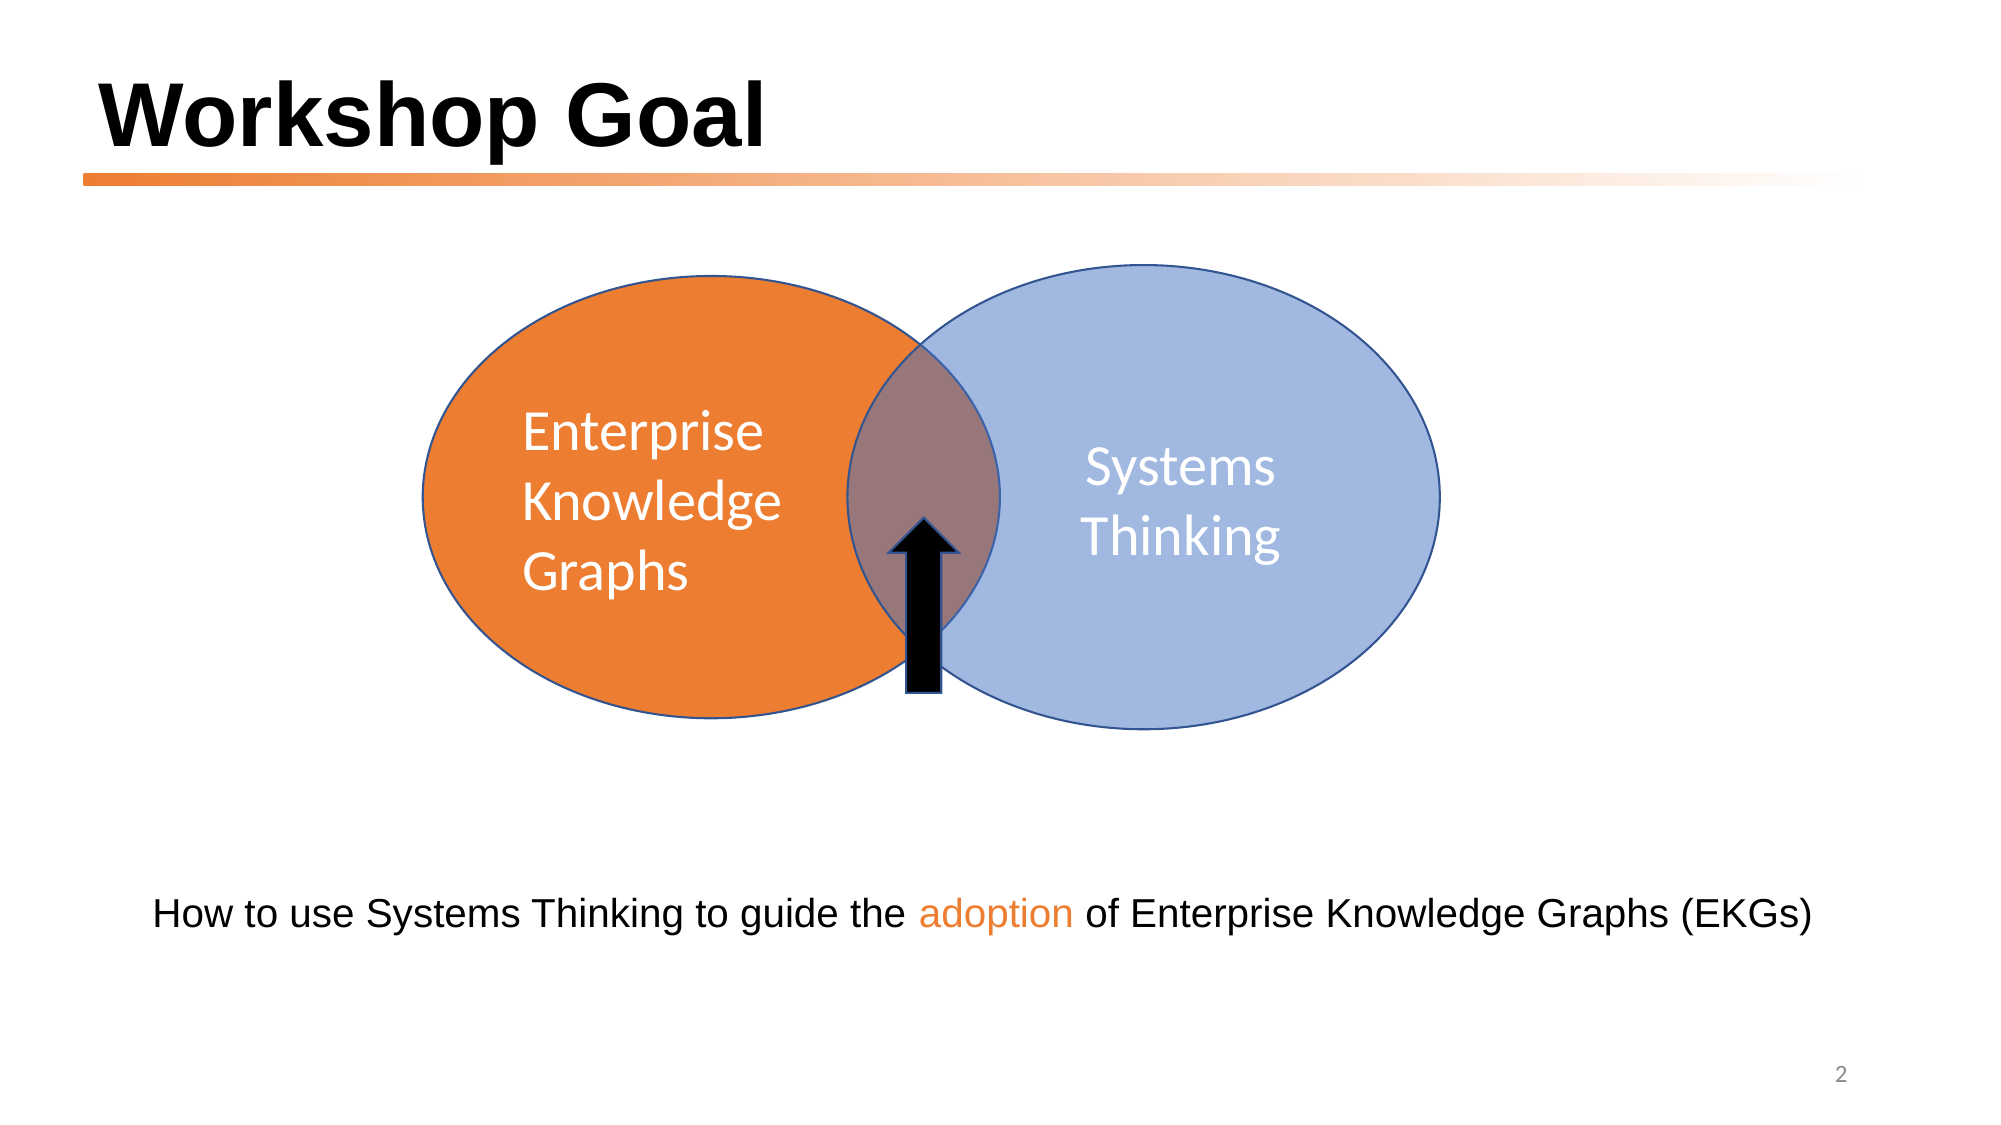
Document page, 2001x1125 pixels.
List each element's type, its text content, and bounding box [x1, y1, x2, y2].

list How to use Systems Thinking to guide the adoption of Enterprise Knowledge Graphs (EKGs) [137, 820, 1863, 1014]
slide_number 2 [1412, 1042, 1863, 1103]
title Workshop Goal [83, 59, 1809, 174]
text_box Enterprise Knowledge Graphs [421, 274, 920, 720]
text_box Systems Thinking [846, 264, 1441, 731]
text_box [886, 516, 962, 694]
